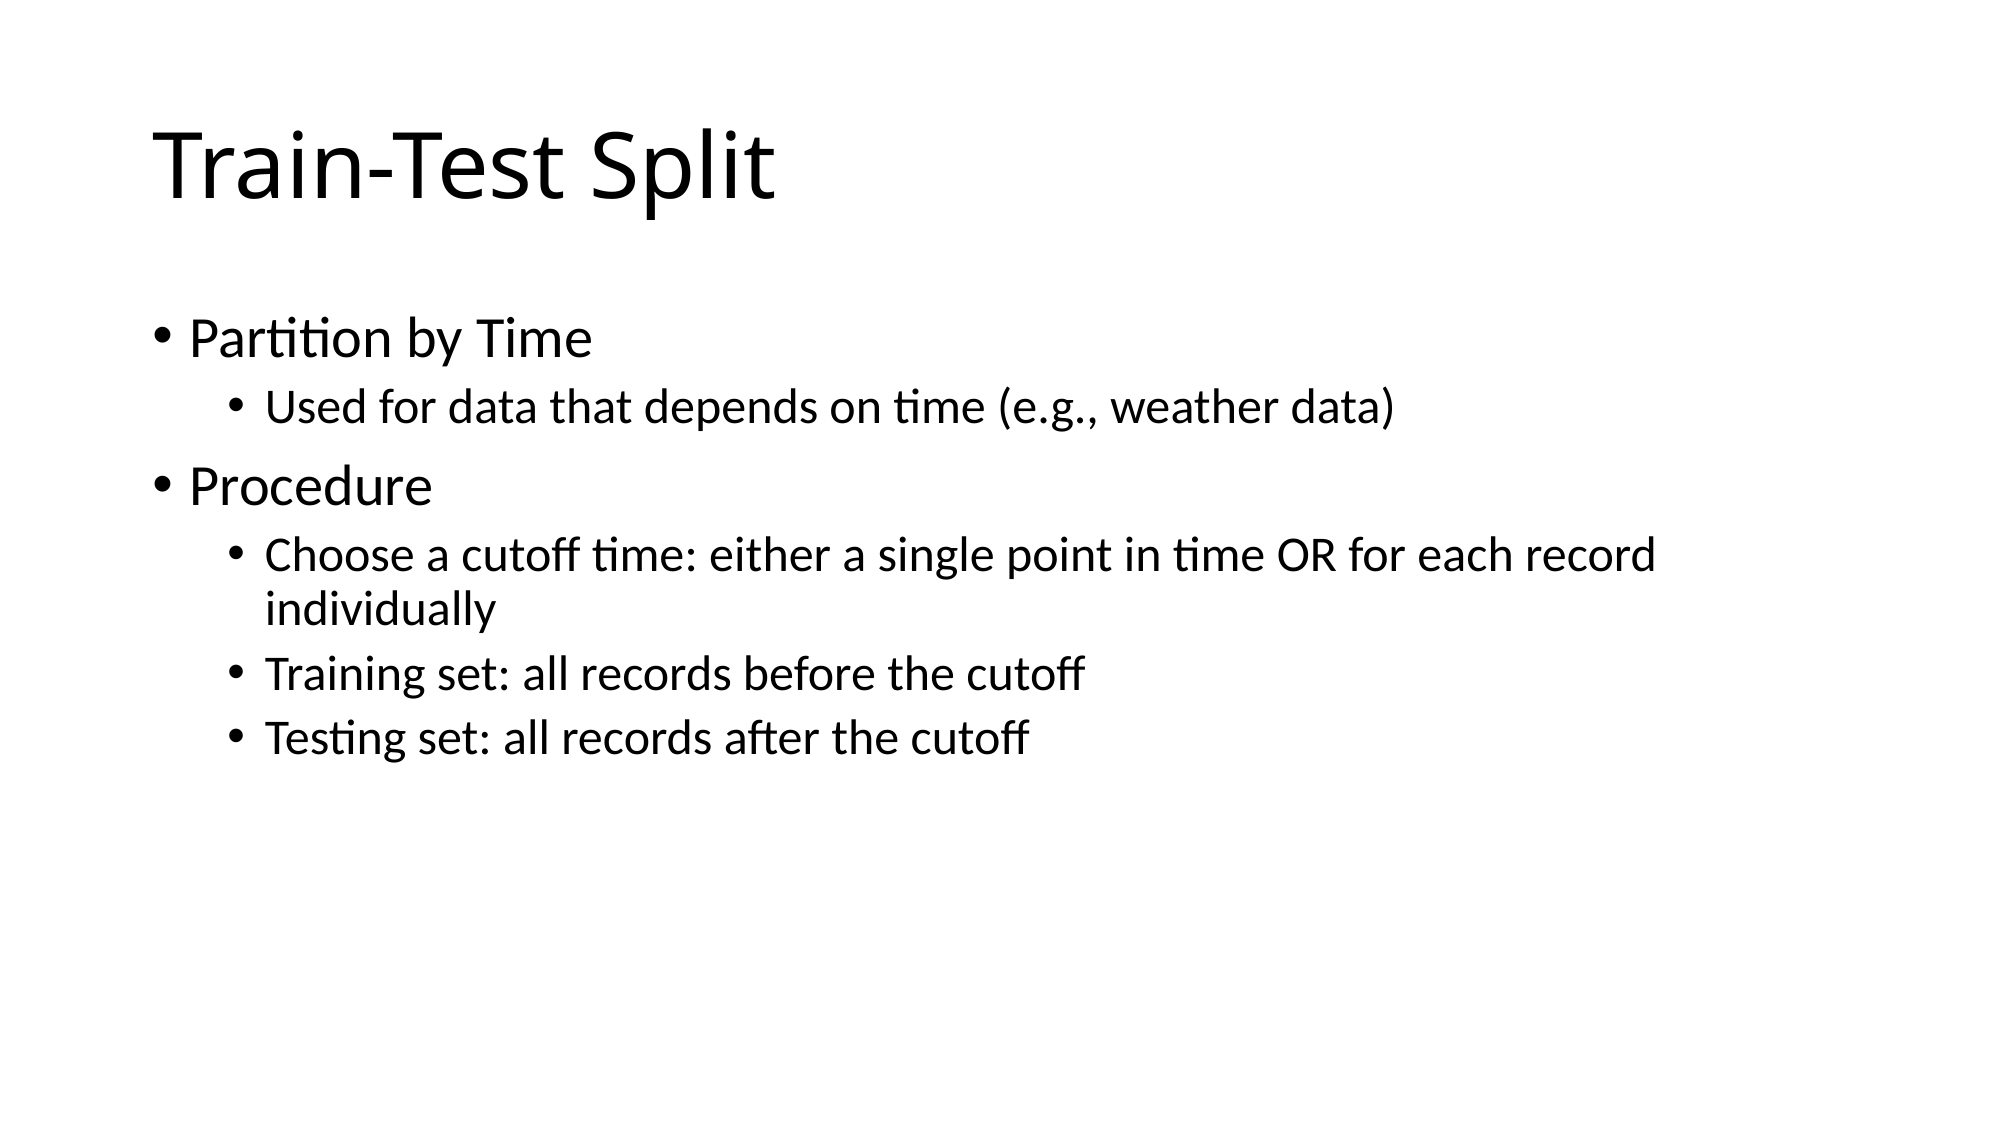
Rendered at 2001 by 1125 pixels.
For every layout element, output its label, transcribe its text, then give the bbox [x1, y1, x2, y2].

list Partition by Time Used for data that depends on time (e.g., weather data) Procedure Choose a cutoff time: either a single point in time OR for each record individually Training set: all records before the cutoff Testing set: all records after the cutoff [137, 299, 1863, 1014]
title Train-Test Split [137, 59, 1863, 278]
